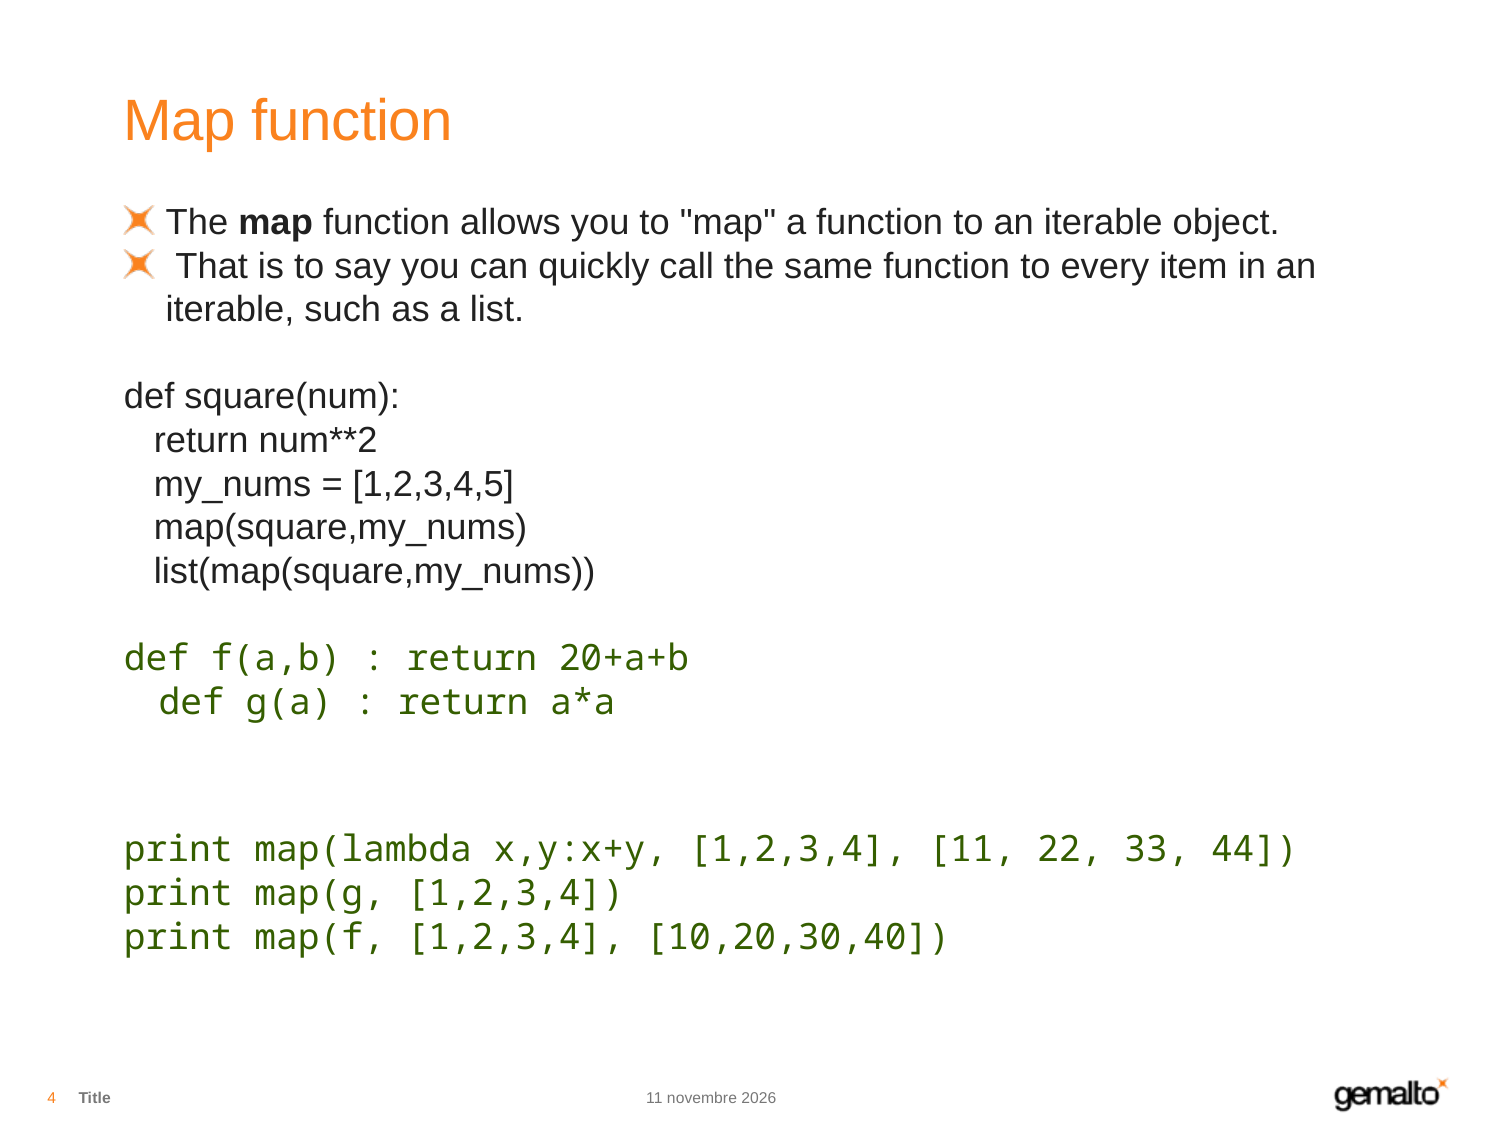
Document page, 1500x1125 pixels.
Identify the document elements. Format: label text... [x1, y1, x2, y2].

slide_number 4 [47, 1082, 89, 1113]
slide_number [640, 1082, 991, 1113]
picture [123, 205, 155, 235]
picture [123, 249, 155, 279]
title Map function [123, 72, 1367, 152]
footer Title [89, 1082, 640, 1113]
picture [1329, 1074, 1453, 1121]
list The map function allows you to "map" a function to an iterable object. That is to say you can quickly call the same function to every item in an iterable, such as a list. def square(num): return num**2 my_nums = [1,2,3,4,5] map(square,my_nums) list(map(square,my_nums)) def f(a,b) : return 20+a+b def g(a) : return a*a print map(lambda x,y:x+y, [1,2,3,4], [11, 22, 33, 44]) print map(g, [1,2,3,4]) print map(f, [1,2,3,4], [10,20,30,40]) [123, 198, 1377, 963]
